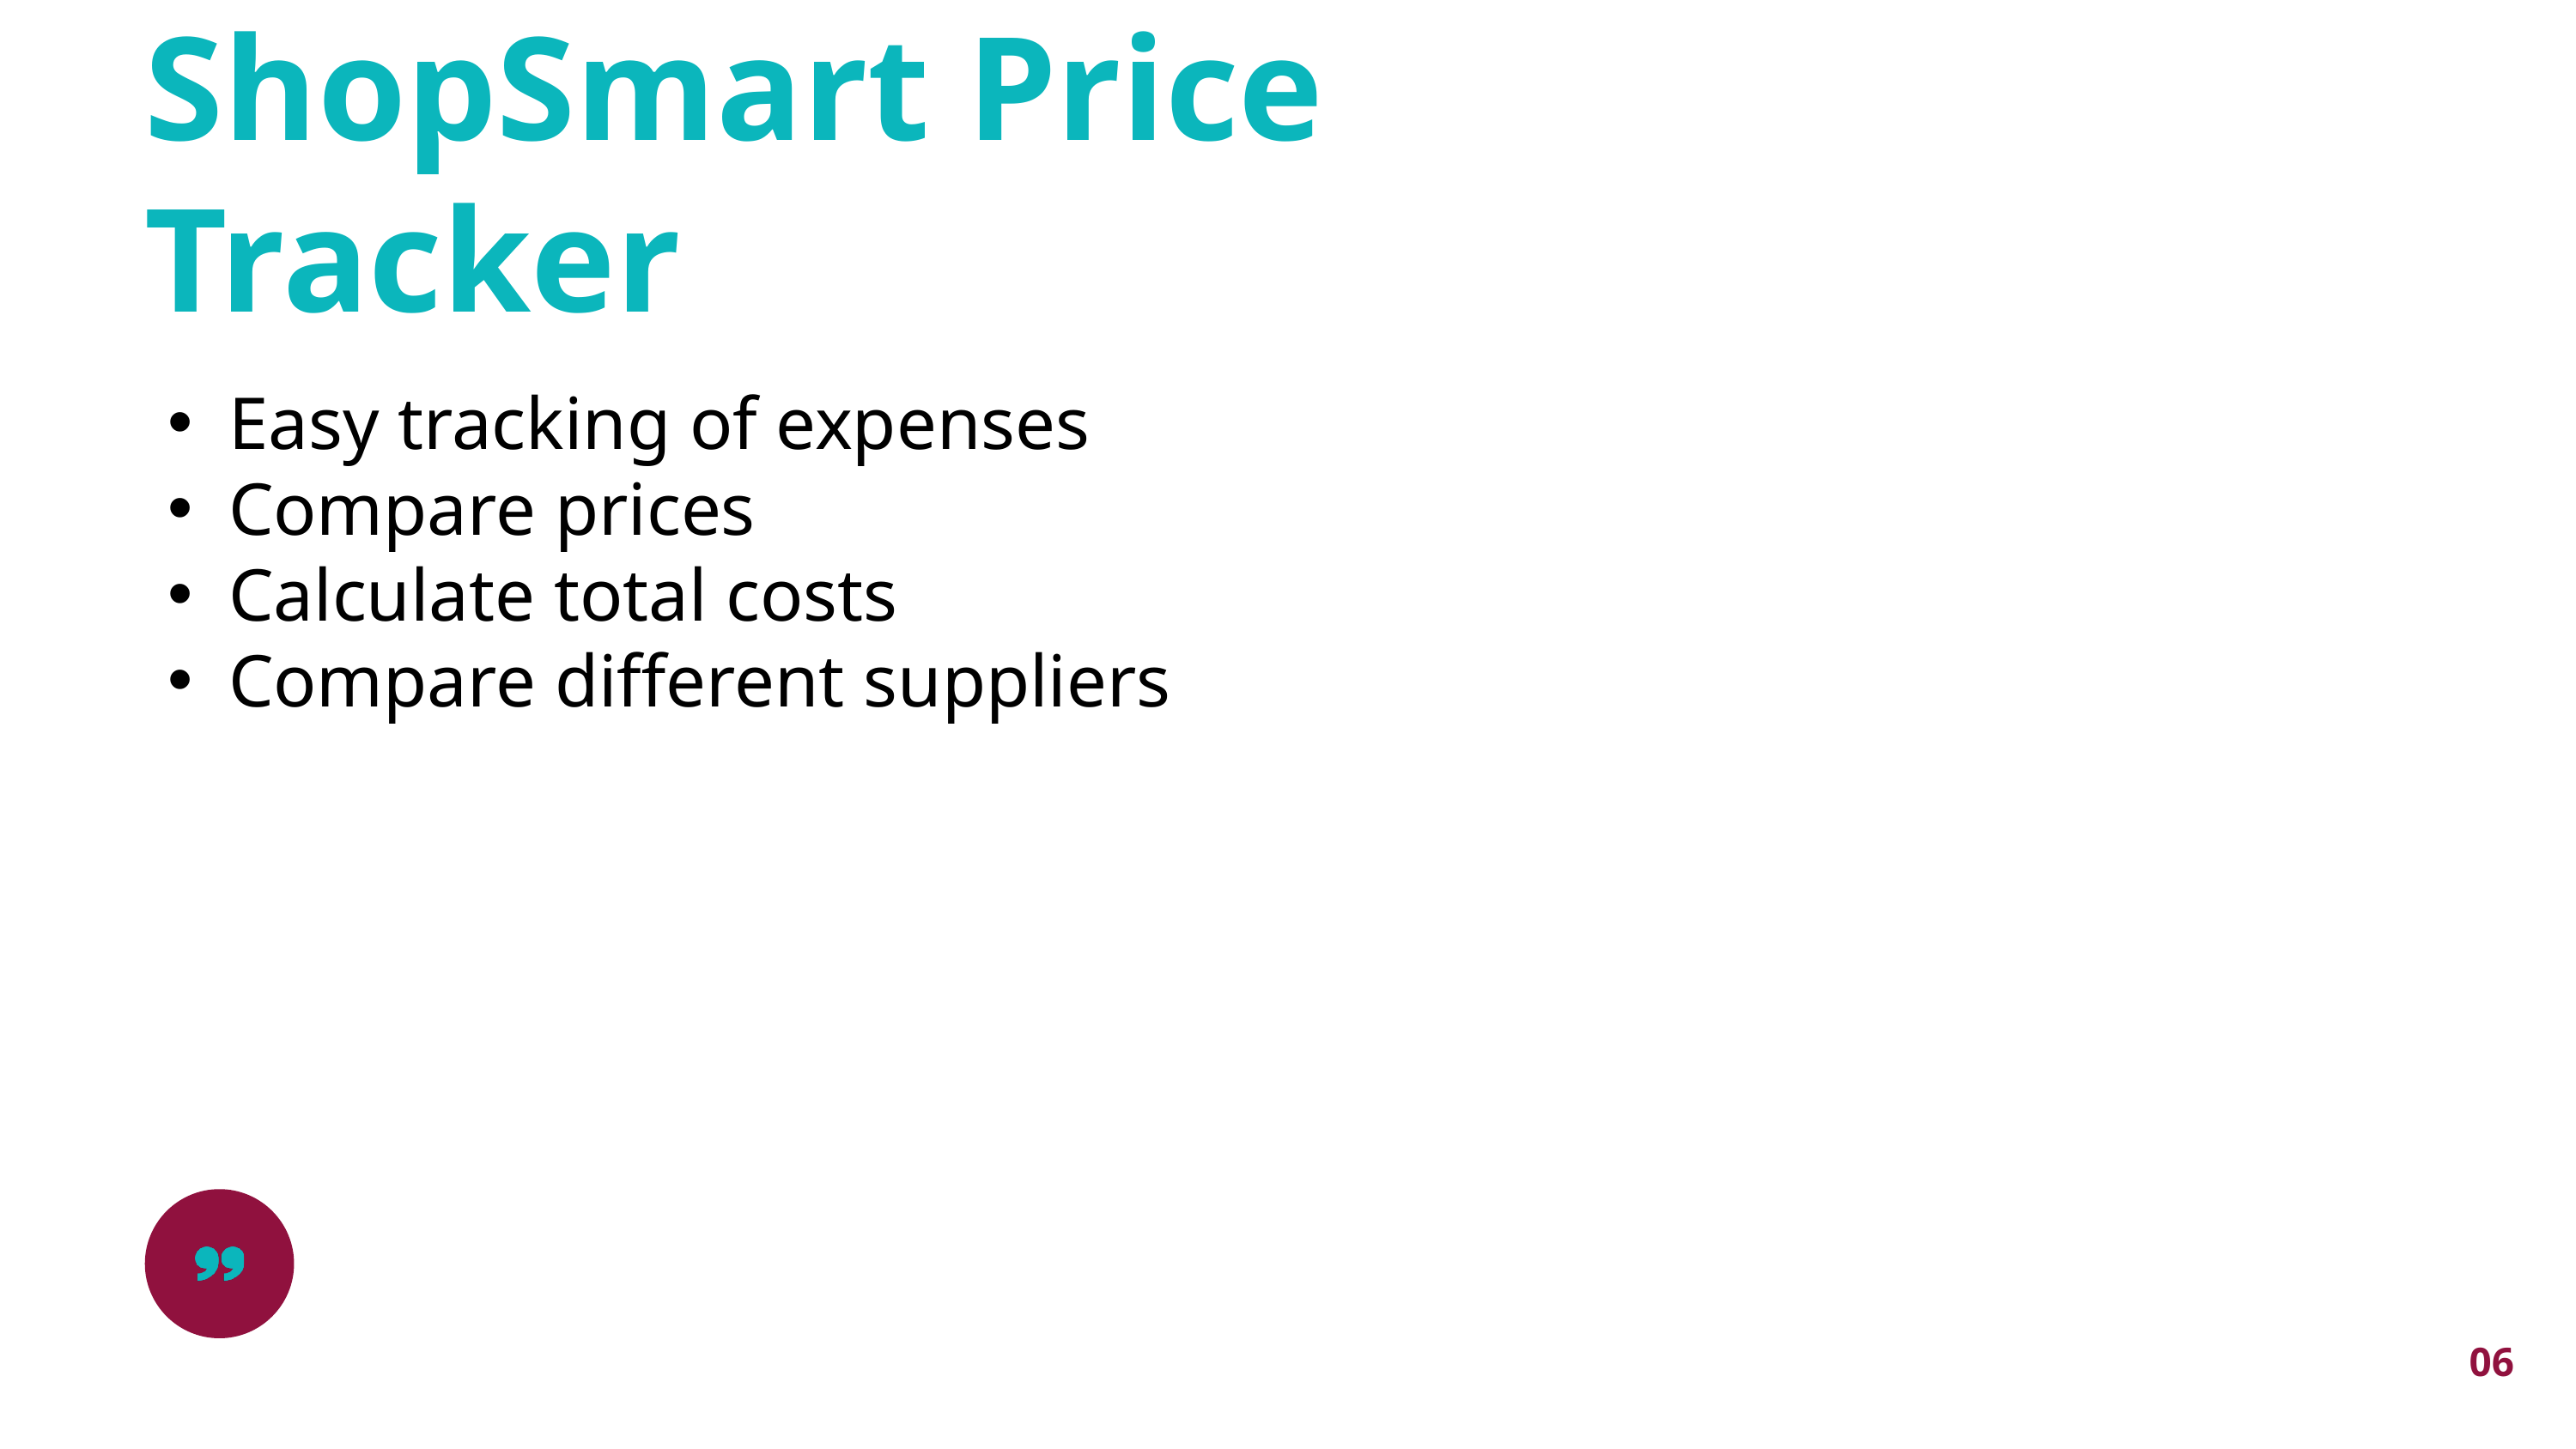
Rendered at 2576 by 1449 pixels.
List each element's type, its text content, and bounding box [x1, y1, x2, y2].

text_box ShopSmart Price Tracker [144, 0, 1493, 512]
text_box Easy tracking of expenses Compare prices Calculate total costs Compare different suppliers [106, 378, 1455, 722]
text_box 06 [2401, 1335, 2514, 1385]
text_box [144, 1188, 295, 1339]
